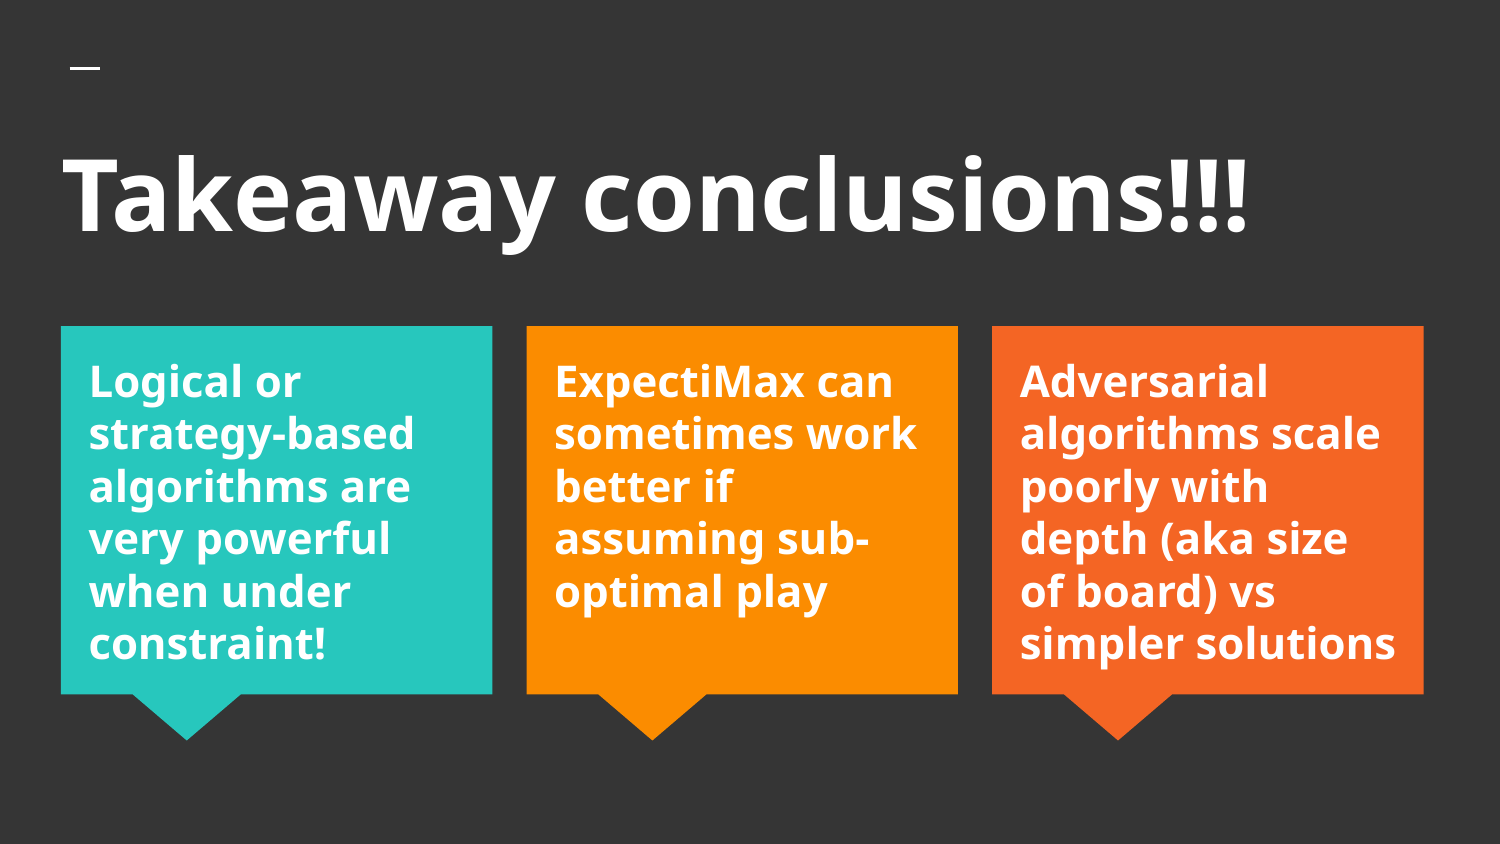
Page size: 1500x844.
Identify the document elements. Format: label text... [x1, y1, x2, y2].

title Takeaway conclusions!!! [46, 116, 1461, 285]
text_box [526, 326, 958, 741]
title Logical or strategy-based algorithms are very powerful when under constraint! [73, 338, 481, 668]
text_box [60, 326, 493, 741]
title ExpectiMax can sometimes work better if assuming sub-optimal play [539, 338, 947, 668]
text_box [992, 326, 1424, 741]
title Adversarial algorithms scale poorly with depth (aka size of board) vs simpler solutions [1004, 338, 1412, 668]
